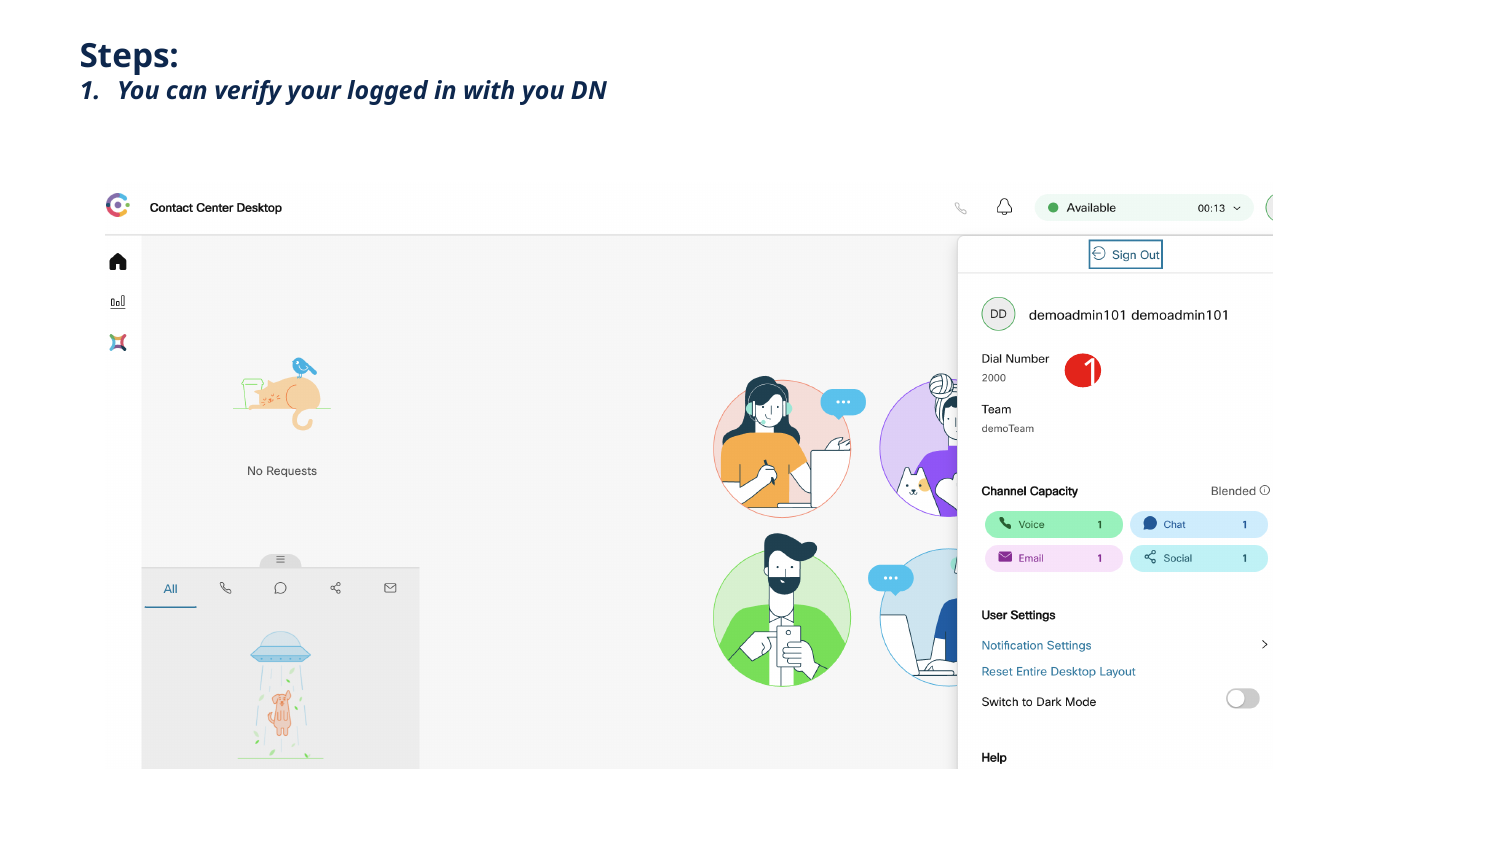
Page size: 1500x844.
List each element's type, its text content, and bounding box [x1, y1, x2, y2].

picture [105, 182, 1273, 769]
text_box Steps: You can verify your logged in with you DN [64, 27, 1485, 112]
